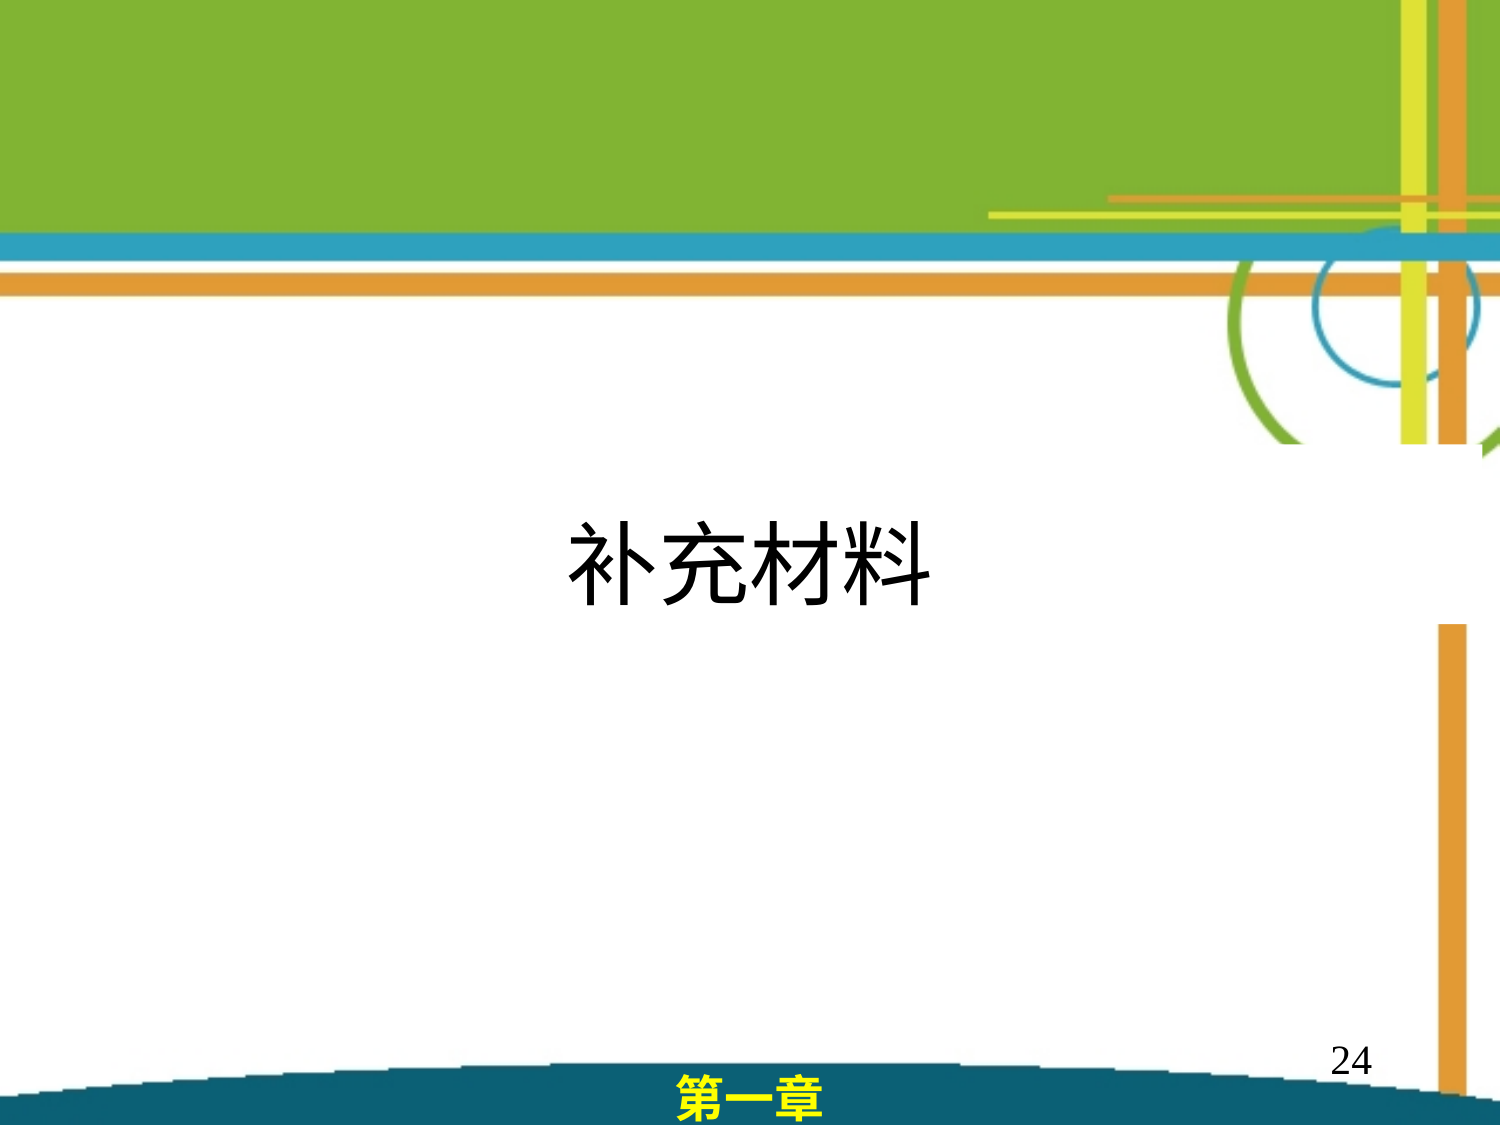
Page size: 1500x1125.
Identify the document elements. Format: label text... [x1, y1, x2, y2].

slide_number 24 [1074, 1025, 1388, 1100]
picture [0, 0, 1500, 1125]
text_box 补充材料 [17, 444, 1483, 625]
